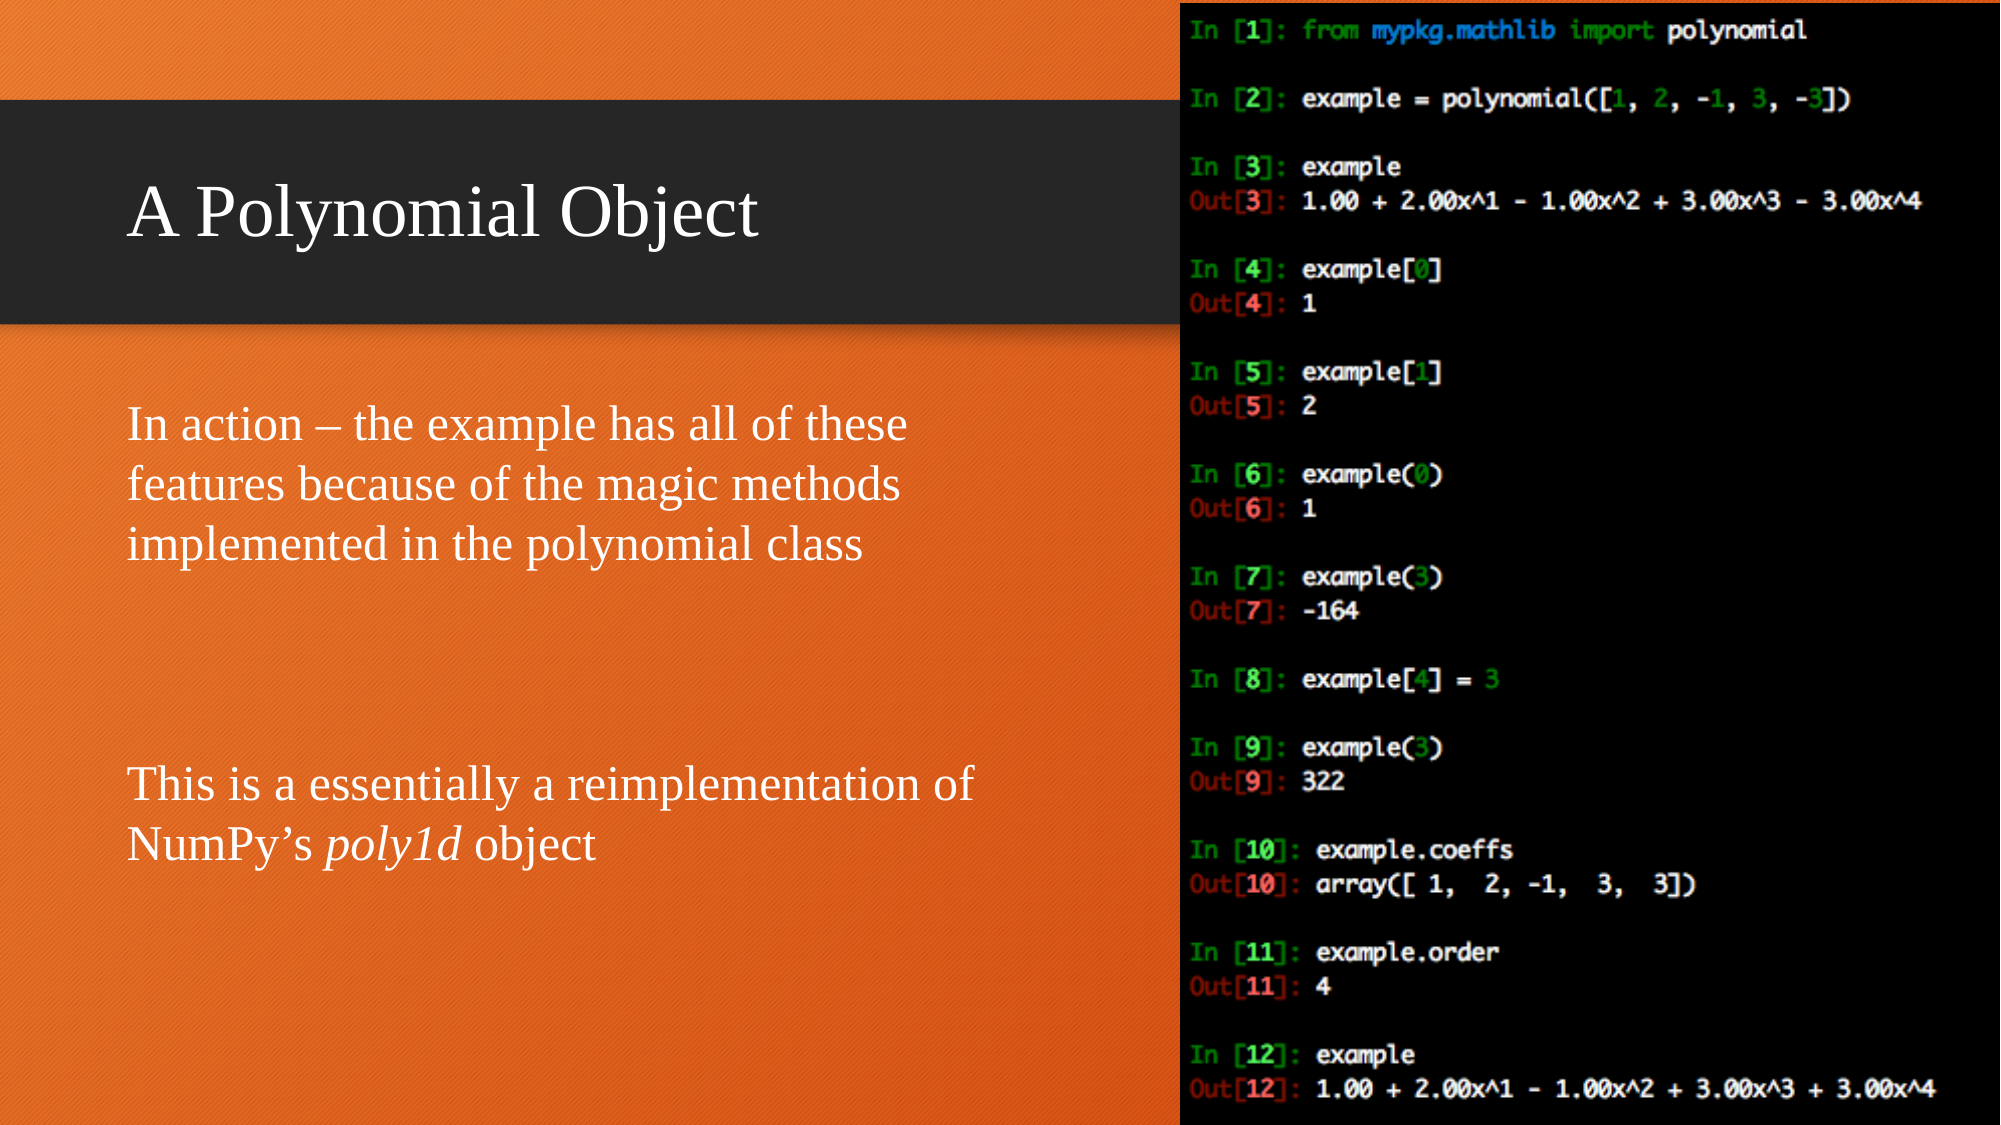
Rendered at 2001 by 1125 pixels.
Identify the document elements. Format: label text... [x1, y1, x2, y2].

title A Polynomial Object [111, 123, 1180, 301]
picture [0, 2, 2000, 1125]
list In action – the example has all of these features because of the magic methods implemented in the polynomial class This is a essentially a reimplementation of NumPy’s poly1d object [111, 383, 1044, 974]
